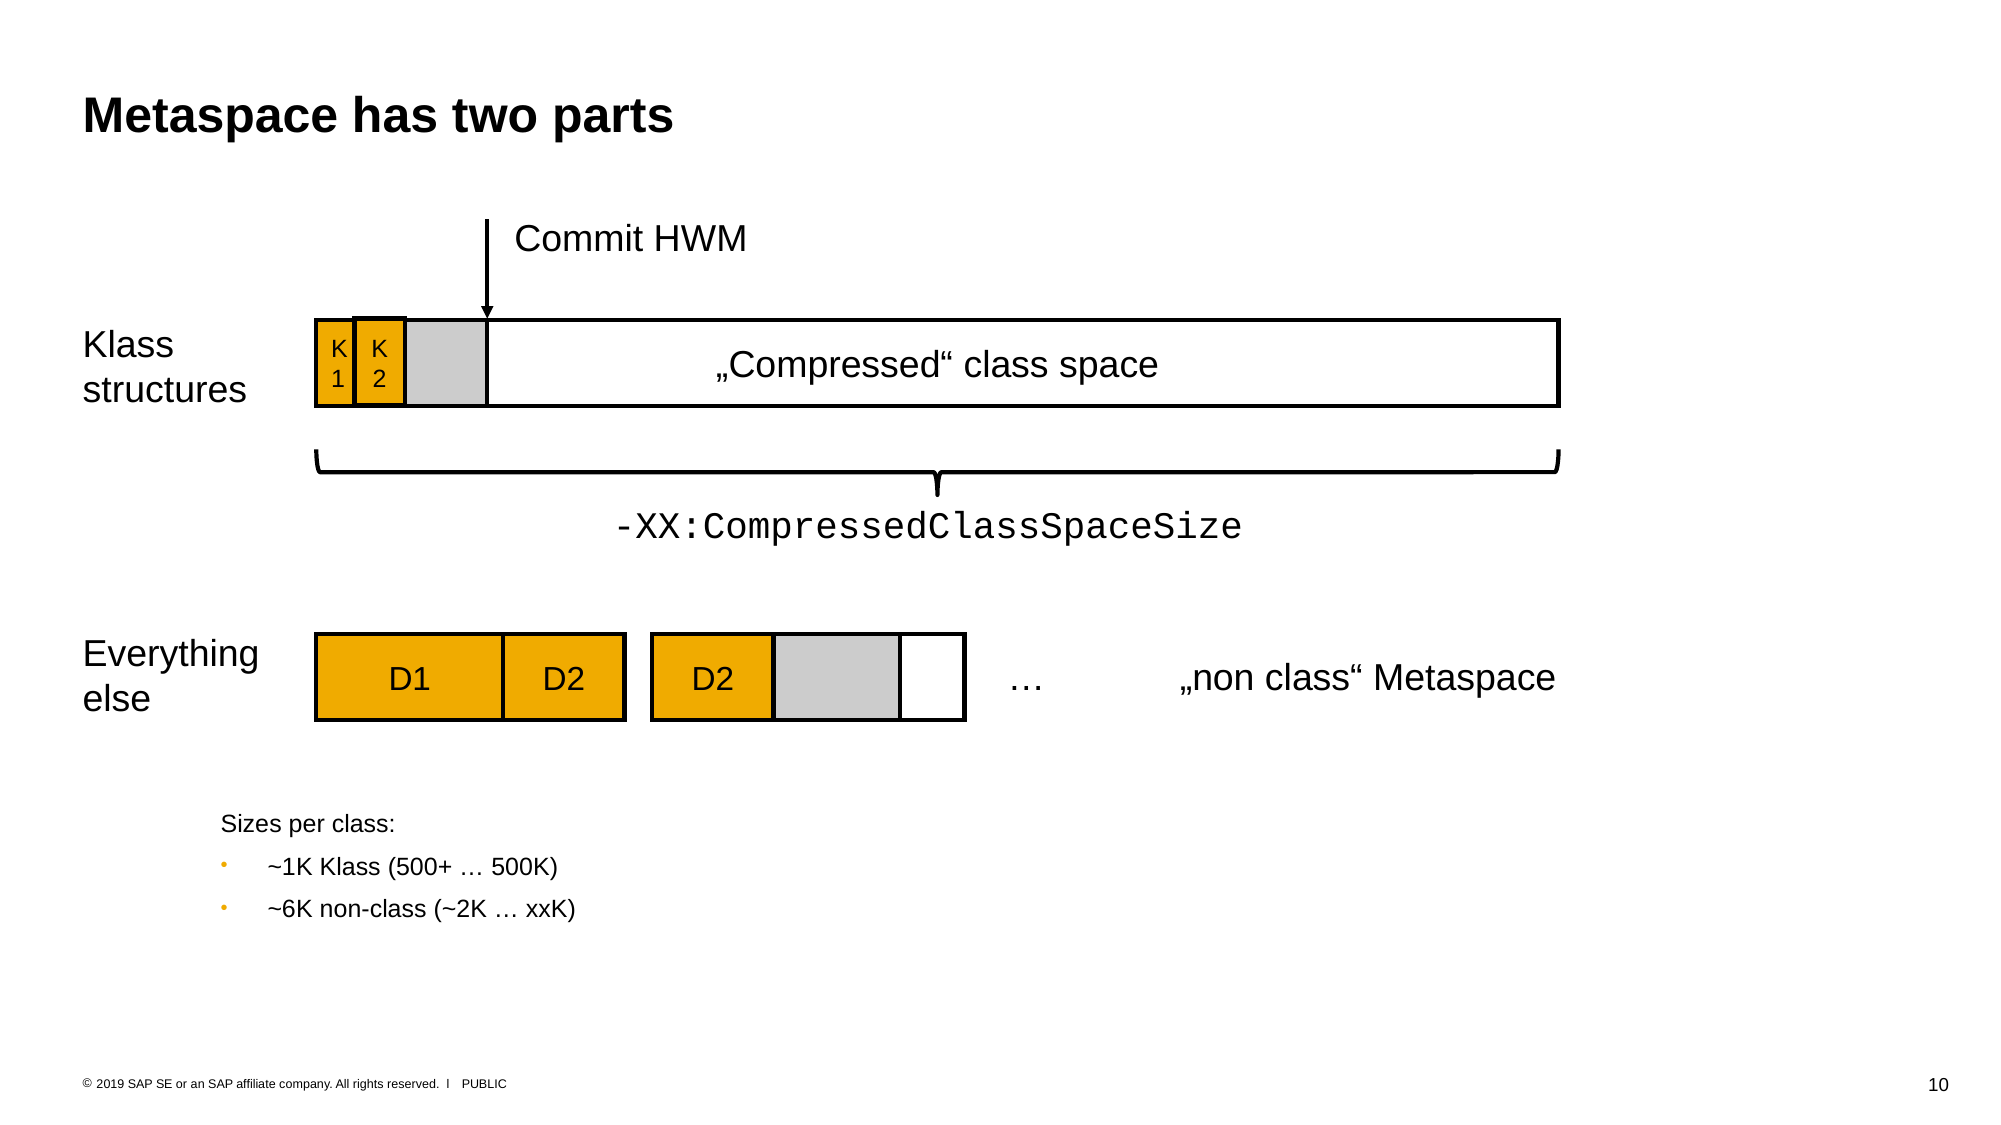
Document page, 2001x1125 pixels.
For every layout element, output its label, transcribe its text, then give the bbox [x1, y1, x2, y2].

text_box „Compressed“ class space [488, 319, 1559, 406]
text_box Sizes per class: ~1K Klass (500+ … 500K) ~6K non-class (~2K … xxK) [220, 807, 1245, 966]
text_box „non class“ Metaspace [1179, 653, 1557, 699]
text_box D1 [316, 634, 503, 721]
title Metaspace has two parts [82, 82, 1918, 144]
text_box Commit HWM [514, 213, 748, 260]
text_box [900, 634, 965, 721]
text_box Everything else [82, 629, 270, 720]
text_box D2 [503, 634, 625, 721]
text_box [774, 634, 900, 721]
text_box Klass structures [82, 319, 254, 410]
text_box [315, 449, 1560, 496]
text_box [405, 319, 488, 406]
text_box K1 [316, 319, 354, 406]
text_box K2 [354, 318, 405, 406]
text_box … [1007, 653, 1050, 699]
text_box -XX:CompressedClassSpaceSize [612, 501, 1244, 611]
text_box D2 [652, 634, 774, 721]
